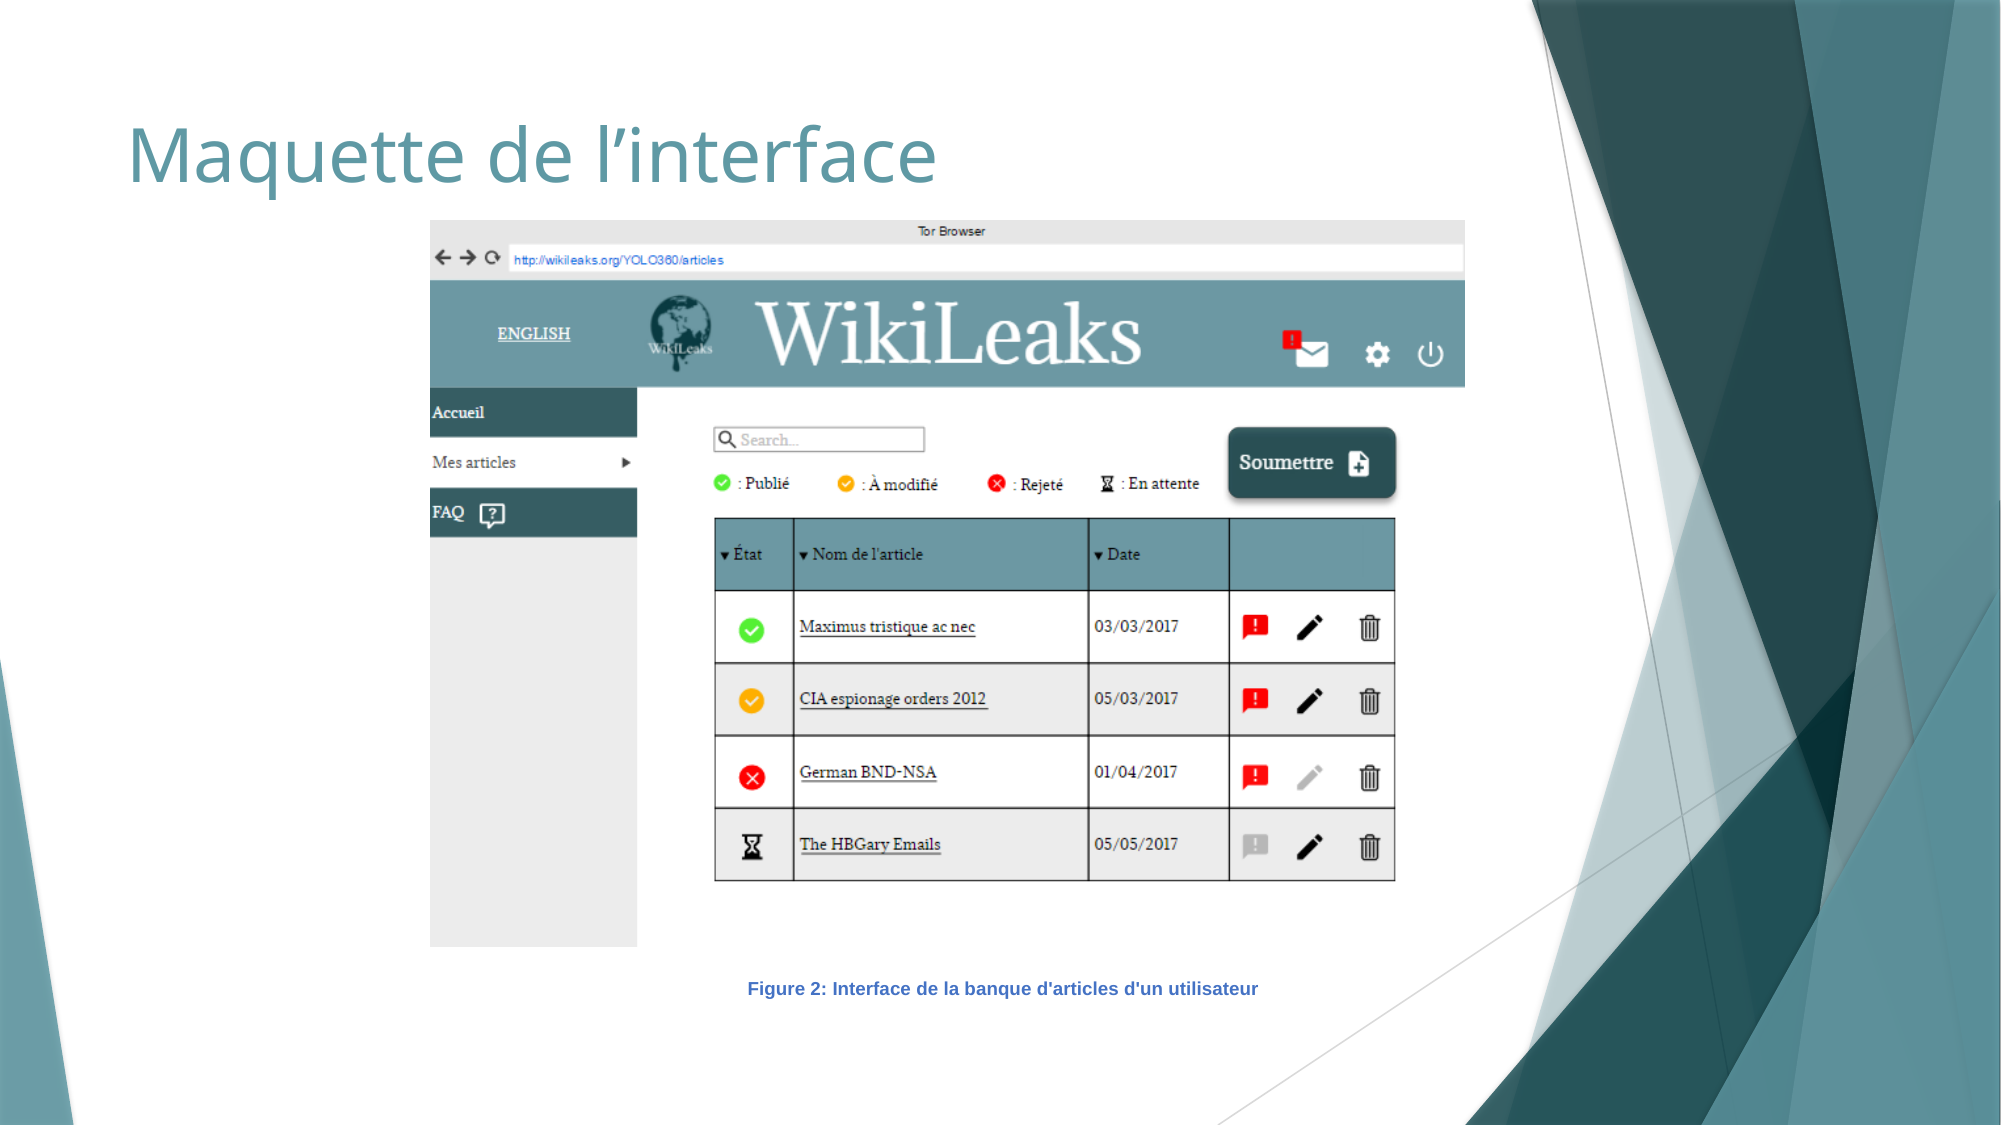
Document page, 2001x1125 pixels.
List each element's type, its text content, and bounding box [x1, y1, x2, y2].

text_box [0, 219, 2000, 1030]
picture [430, 219, 1466, 947]
title Maquette de l’interface [111, 99, 1522, 217]
text_box [0, 0, 2000, 75]
